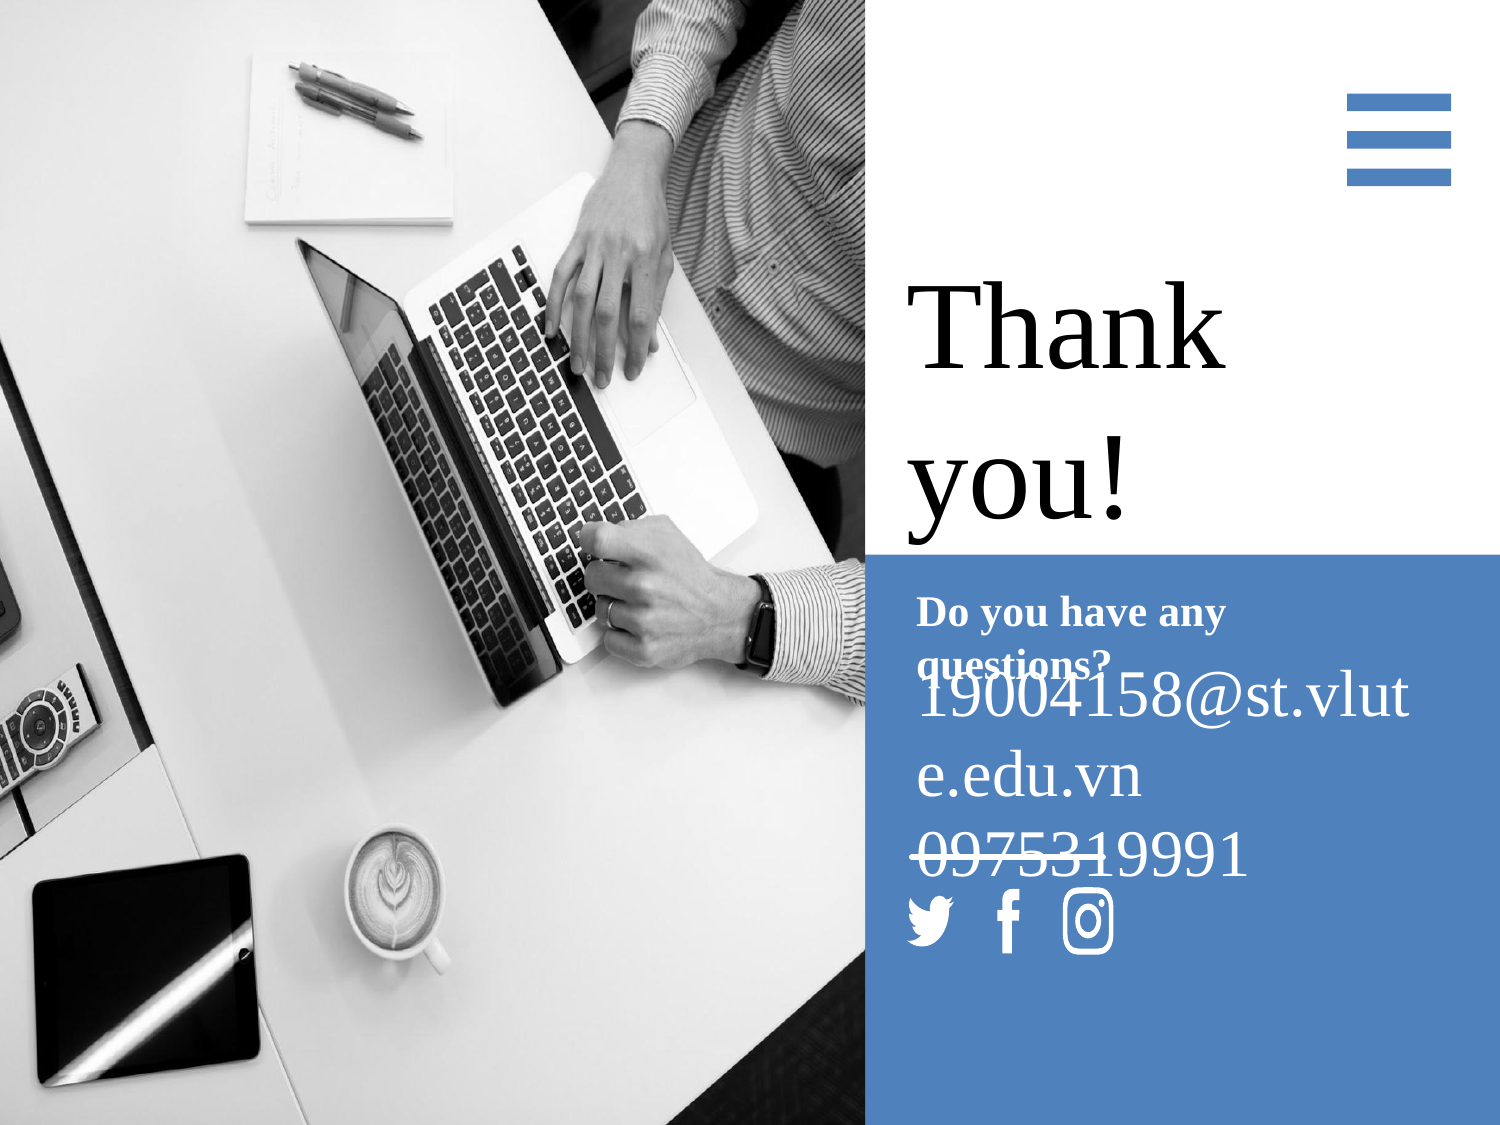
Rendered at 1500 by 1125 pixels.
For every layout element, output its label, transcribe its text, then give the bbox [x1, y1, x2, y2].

text_box [1296, 0, 1500, 272]
subtitle Do you have any questions? [895, 562, 1441, 629]
title Thank you! [886, 343, 1497, 564]
text_box [997, 888, 1020, 954]
picture [0, 0, 866, 1125]
text_box [907, 895, 954, 947]
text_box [1062, 886, 1114, 956]
list 19004158@st.vlute.edu.vn 0975319991 [895, 629, 1441, 832]
